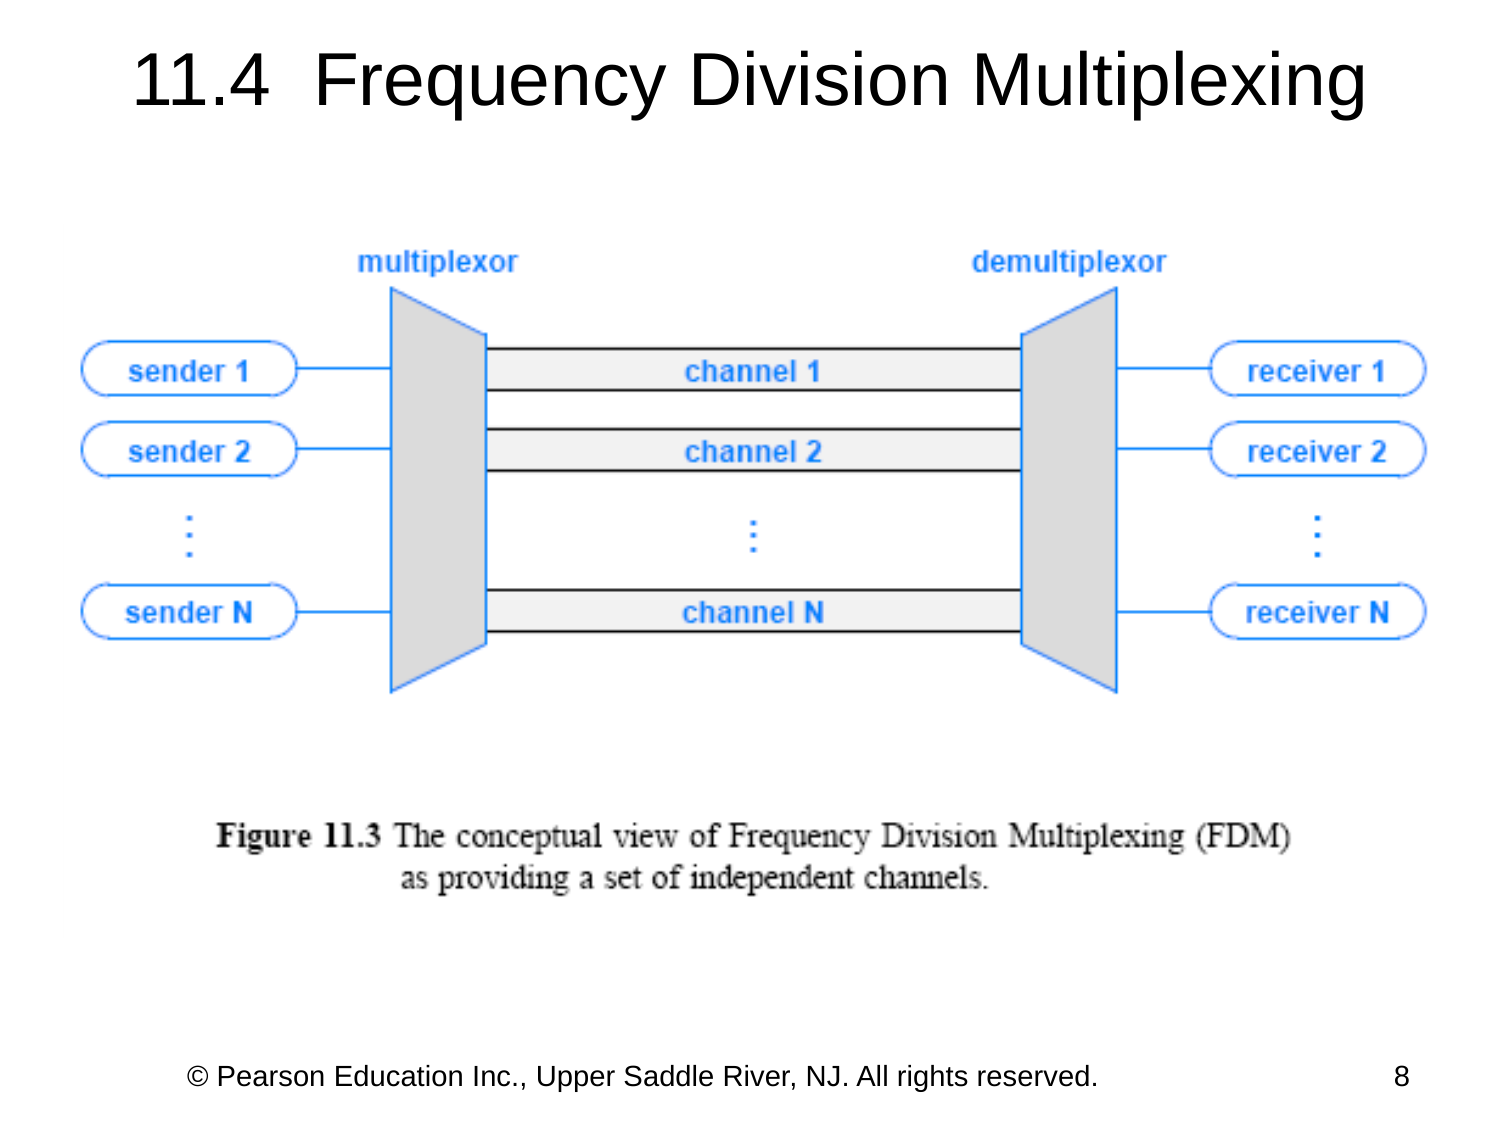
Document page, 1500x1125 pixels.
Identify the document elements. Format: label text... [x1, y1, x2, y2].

picture [62, 224, 1447, 938]
slide_number 8 [1224, 1049, 1426, 1103]
text_box 11.4 Frequency Division Multiplexing [37, 0, 1463, 163]
footer © Pearson Education Inc., Upper Saddle River, NJ. All rights reserved. [87, 1049, 1201, 1103]
